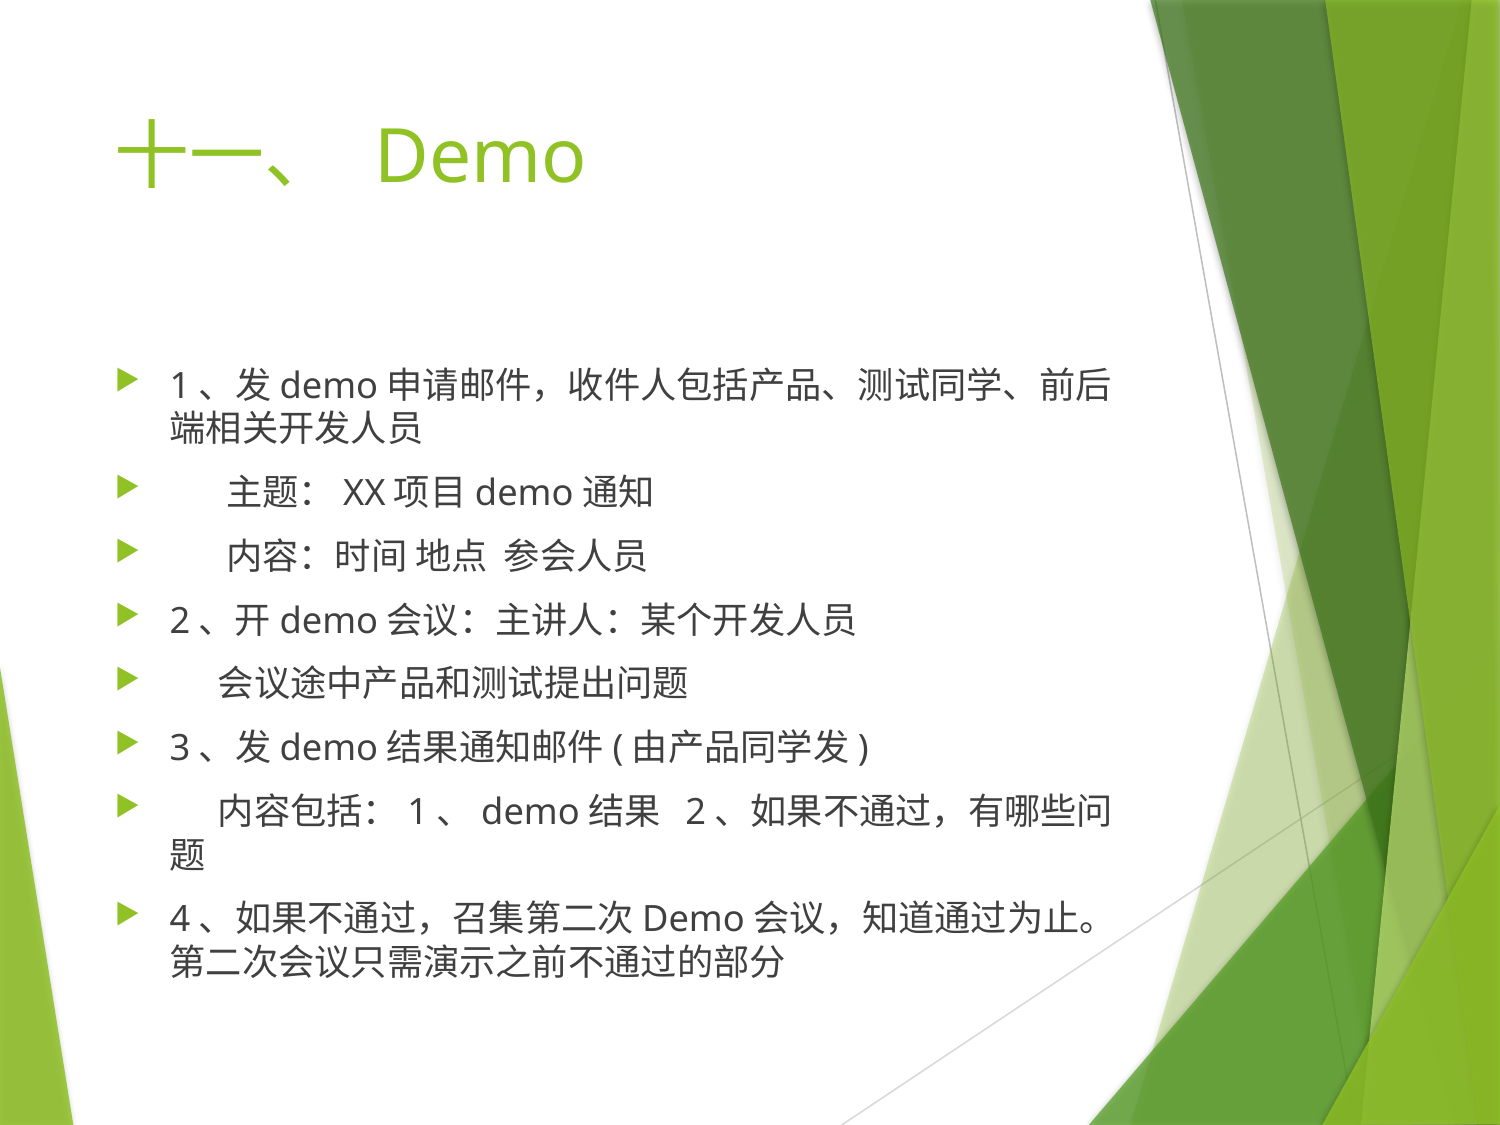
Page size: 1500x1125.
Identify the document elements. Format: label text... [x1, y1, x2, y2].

list 1、发demo申请邮件，收件人包括产品、测试同学、前后端相关开发人员 主题：XX项目demo通知 内容：时间 地点 参会人员 2、开demo会议：主讲人：某个开发人员 会议途中产品和测试提出问题 3、发demo结果通知邮件(由产品同学发) 内容包括：1、demo结果 2、如果不通过，有哪些问题 4、如果不通过，召集第二次Demo会议，知道通过为止。第二次会议只需演示之前不通过的部分 [99, 354, 1142, 992]
title 十一、 Demo [99, 99, 1142, 317]
